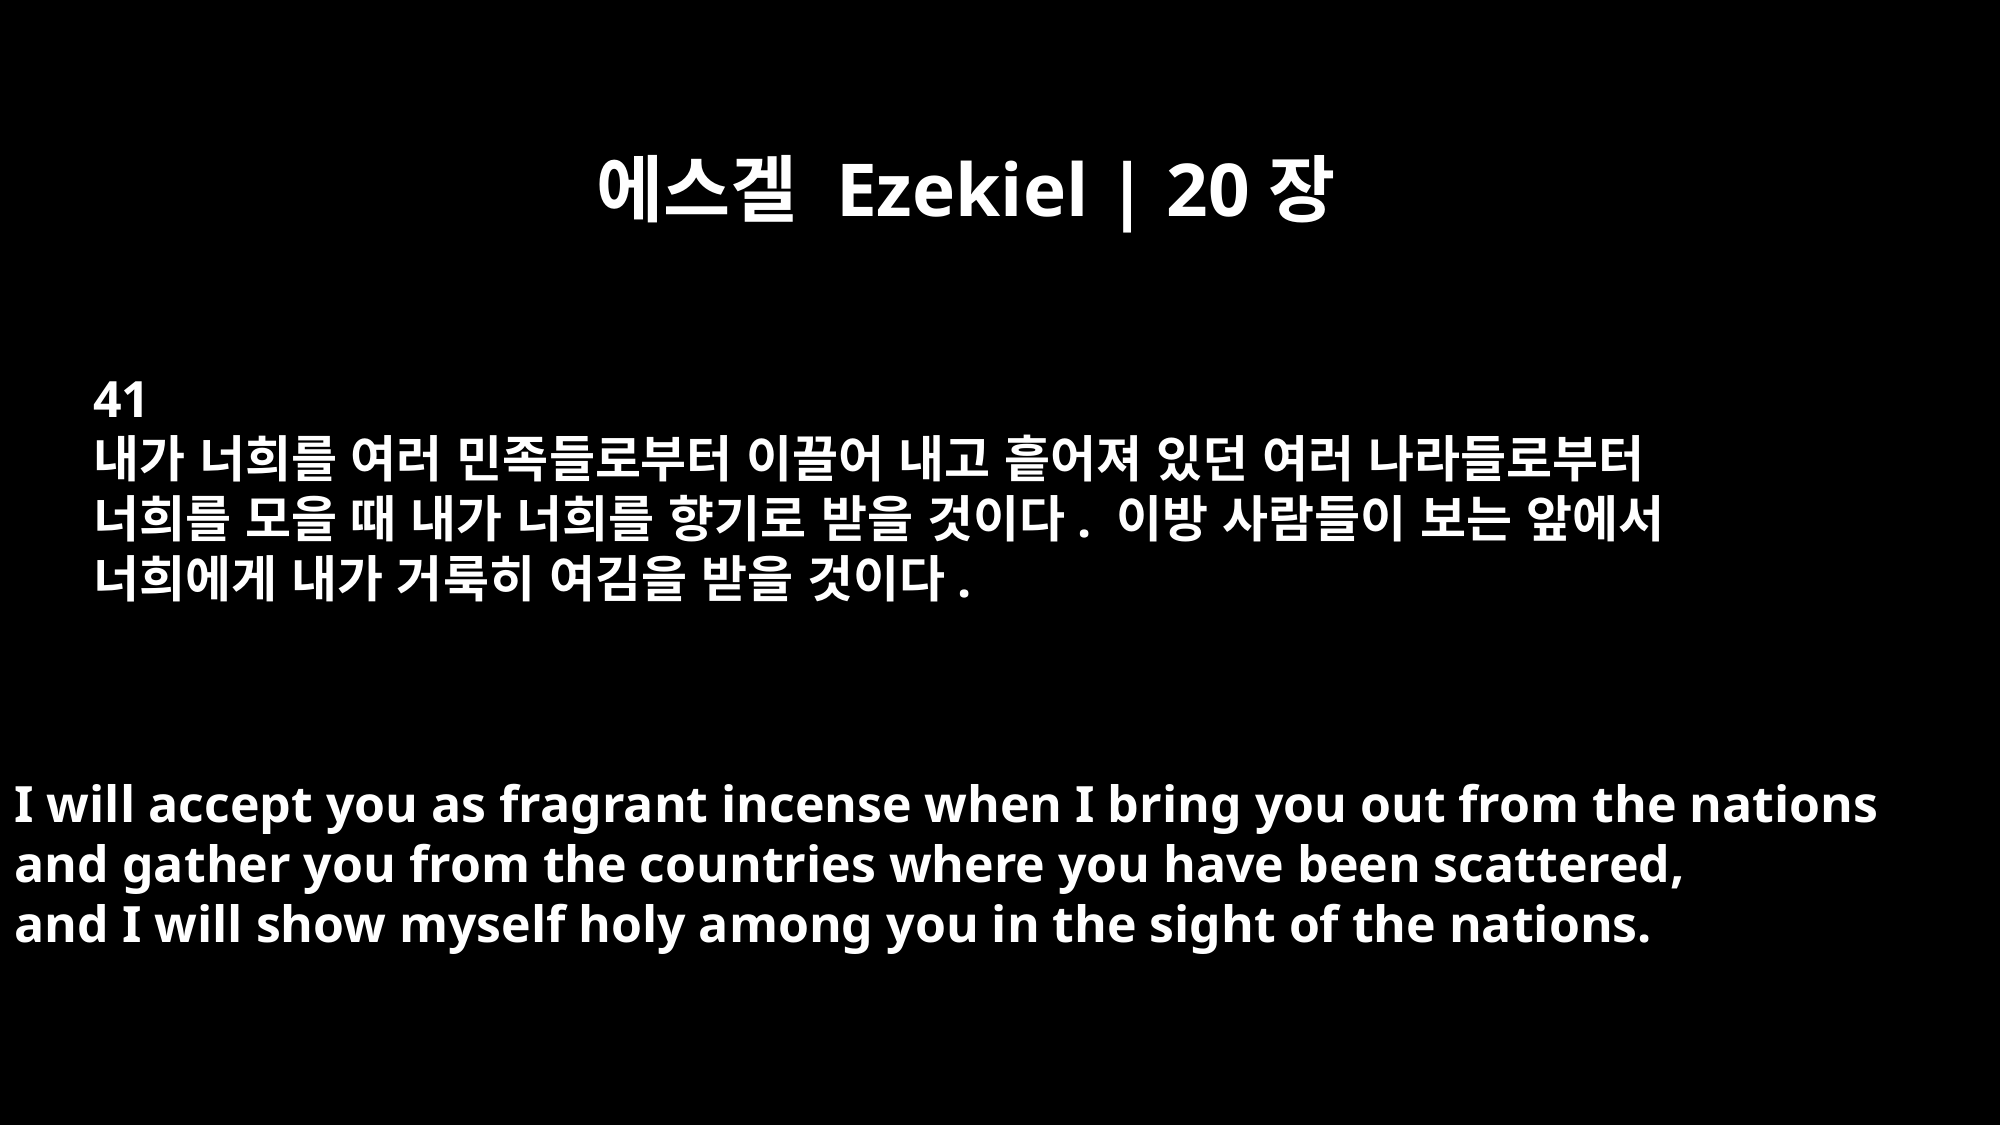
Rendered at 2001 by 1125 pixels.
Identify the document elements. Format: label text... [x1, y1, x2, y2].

text_box 에스겔 Ezekiel | 20장 [581, 136, 1351, 239]
text_box 41 내가 너희를 여러 민족들로부터 이끌어 내고 흩어져 있던 여러 나라들로부터 너희를 모을 때 내가 너희를 향기로 받을 것이다. 이방 사람들이 보는 앞에서 너희에게 내가 거룩히 여김을 받을 것이다. [78, 359, 1694, 615]
text_box I will accept you as fragrant incense when I bring you out from the nations and gather you from the countries where you have been scattered, and I will show myself holy among you in the sight of the nations. [0, 764, 1907, 960]
